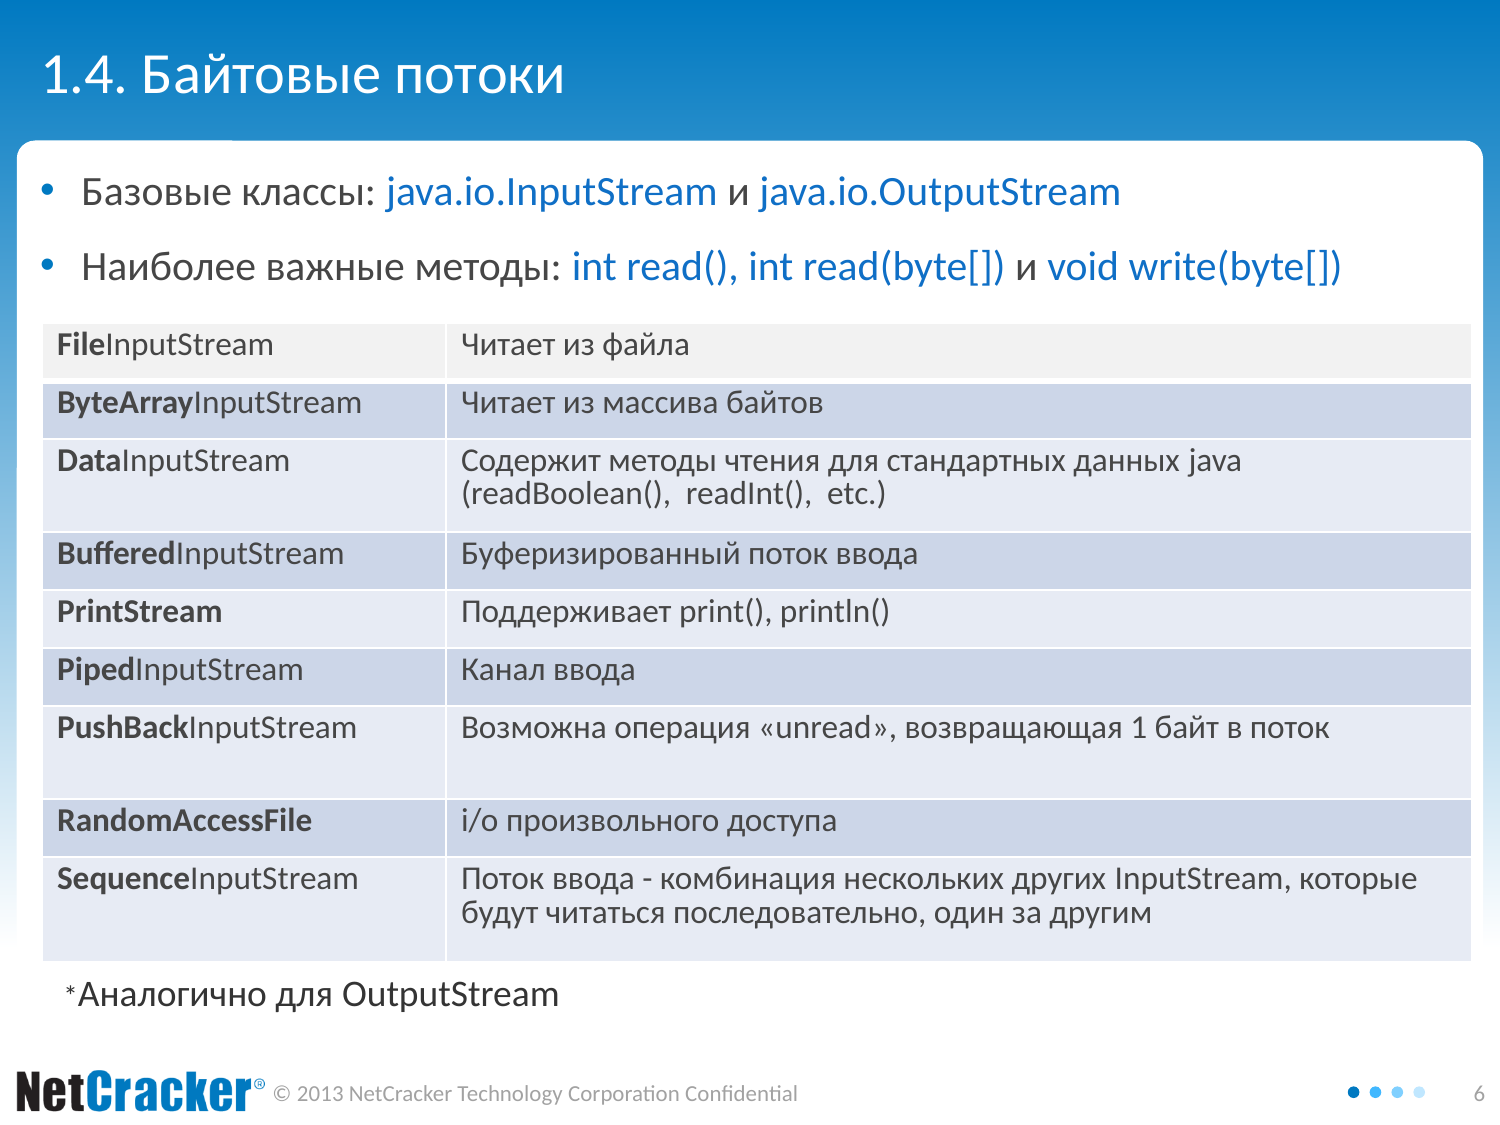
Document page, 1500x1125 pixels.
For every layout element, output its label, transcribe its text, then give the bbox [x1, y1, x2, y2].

table_header FileInputStream [43, 324, 445, 378]
table_cell Канал ввода [447, 649, 1471, 705]
table_cell Поддерживает print(), println() [447, 591, 1471, 647]
table_cell Читает из массива байтов [447, 384, 1471, 438]
table_cell Возможна операция «unread», возвращающая 1 байт в поток [447, 707, 1471, 798]
table_cell Поток ввода - комбинация нескольких других InputStream, которые будут читаться последовательно, один за другим [447, 858, 1471, 961]
table_header Читает из файла [447, 324, 1471, 378]
list Базовые классы: java.io.InputStream и java.io.OutputStream Наиболее важные методы: int read(), int read(byte[]) и void write(byte[]) [16, 140, 1482, 1043]
table_cell Буферизированный поток ввода [447, 533, 1471, 589]
table_cell Содержит методы чтения для стандартных данных java (readBoolean(), readInt(), etc.) [447, 440, 1471, 531]
text_box *Аналогично для OutputStream [48, 961, 576, 1022]
table_cell BufferedInputStream [43, 533, 445, 589]
table_cell PushBackInputStream [43, 707, 445, 798]
table_cell PipedInputStream [43, 649, 445, 705]
table_cell ByteArrayInputStream [43, 384, 445, 438]
table_cell PrintStream [43, 591, 445, 647]
picture [5, 1062, 272, 1122]
title 1.4. Байтовые потоки [16, 0, 1483, 141]
table_cell RandomAccessFile [43, 800, 445, 856]
table_cell SequenceInputStream [43, 858, 445, 961]
table_cell i/o произвольного доступа [447, 800, 1471, 856]
table_cell DataInputStream [43, 440, 445, 531]
